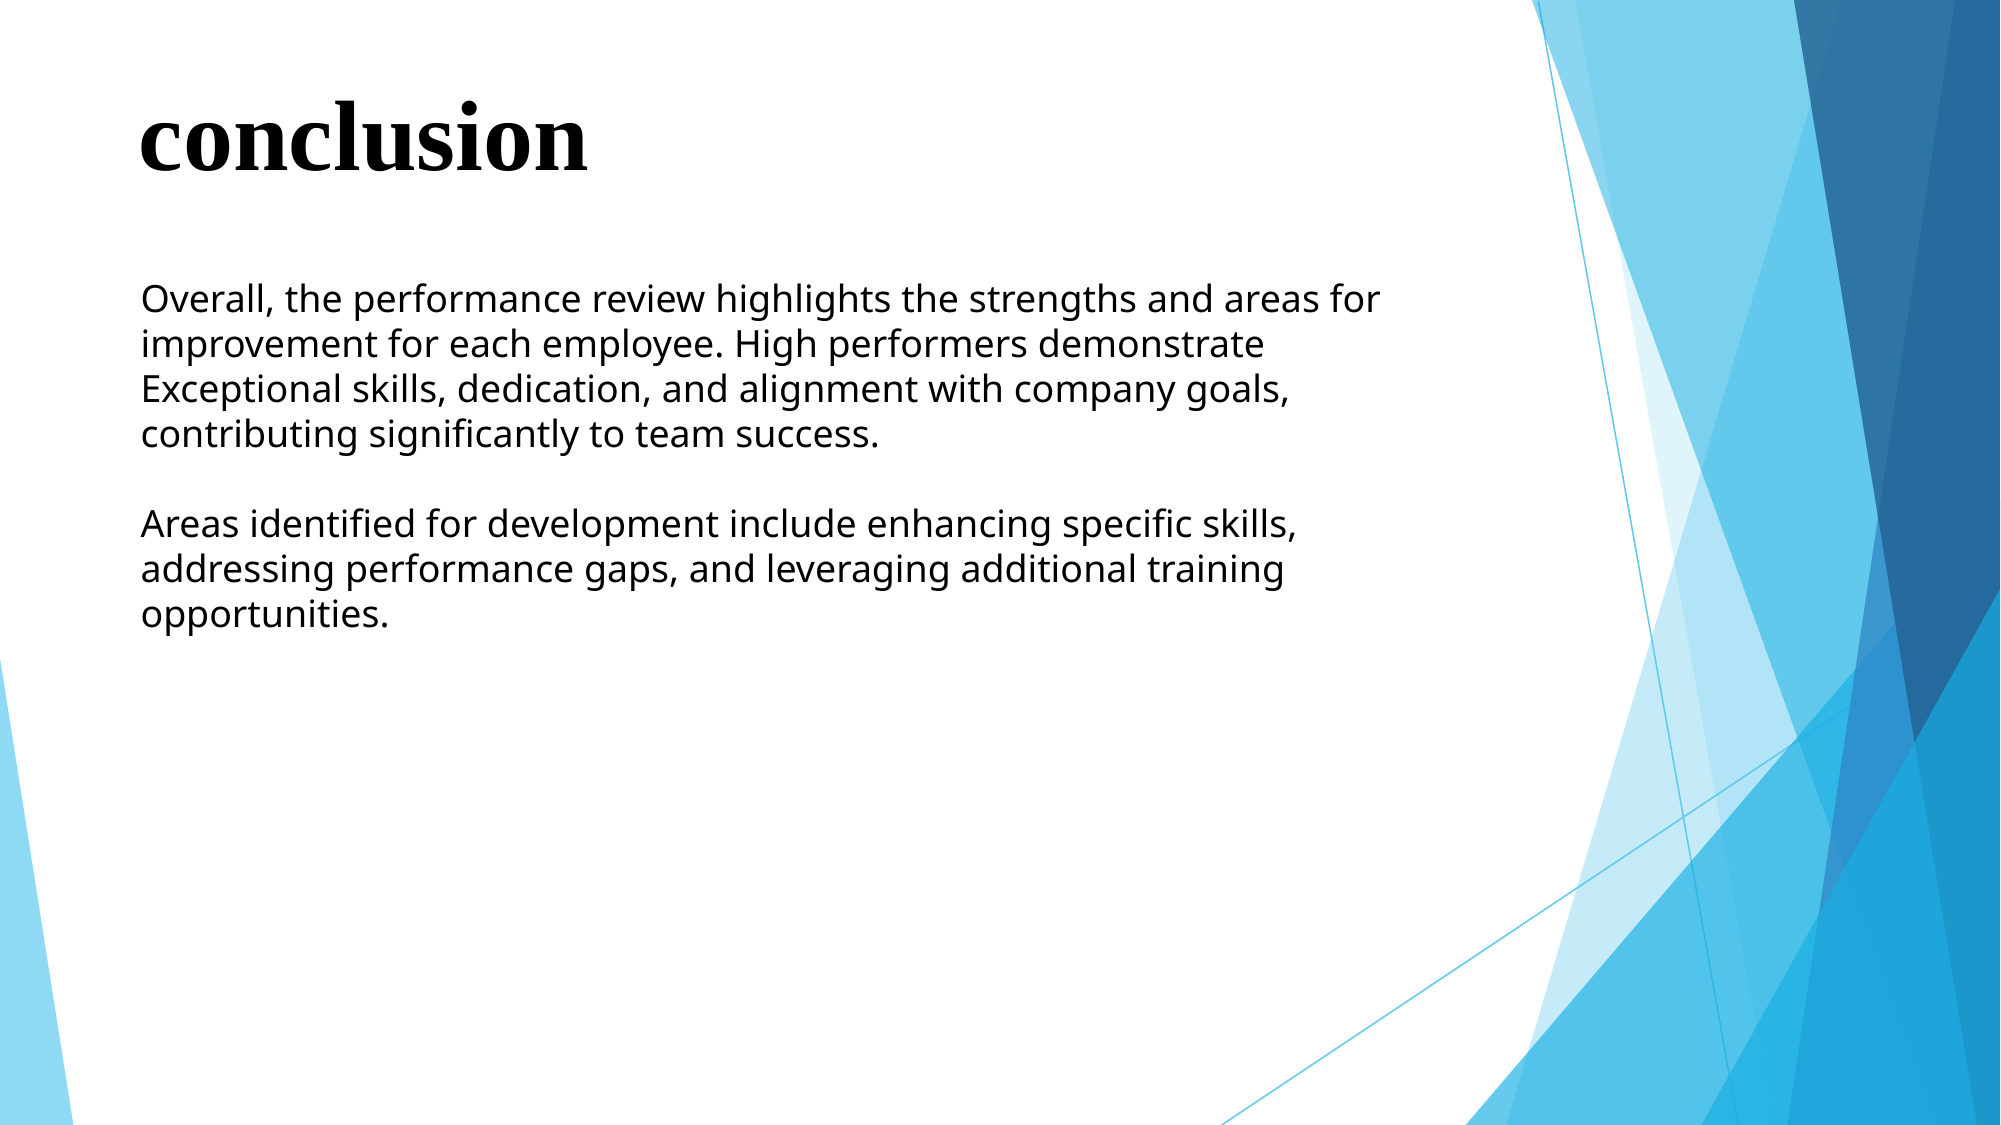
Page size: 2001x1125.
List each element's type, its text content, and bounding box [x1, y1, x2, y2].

title conclusion [123, 62, 1877, 189]
text_box Overall, the performance review highlights the strengths and areas for improvement for each employee. High performers demonstrate Exceptional skills, dedication, and alignment with company goals, contributing significantly to team success. Areas identified for development include enhancing specific skills, addressing performance gaps, and leveraging additional training opportunities. [125, 267, 1414, 643]
